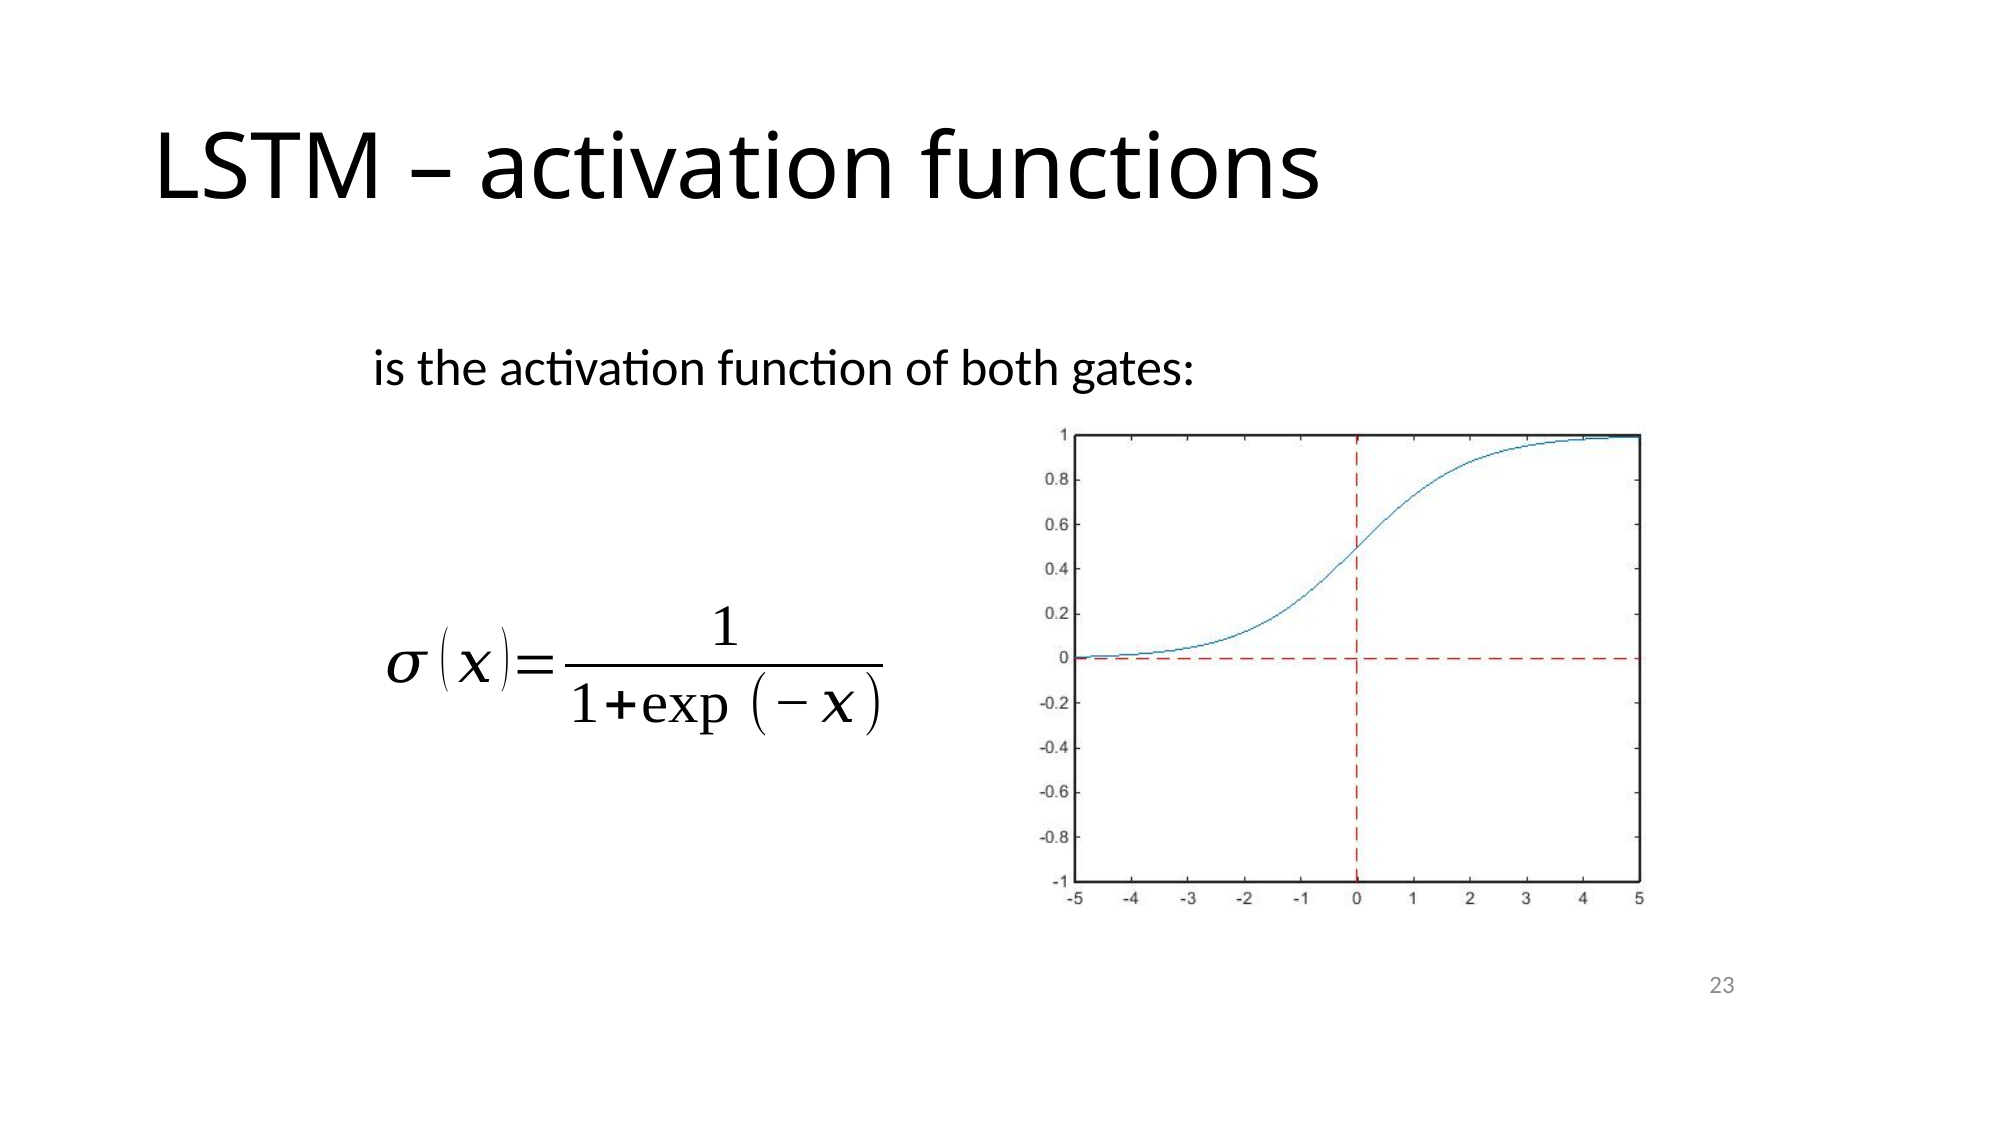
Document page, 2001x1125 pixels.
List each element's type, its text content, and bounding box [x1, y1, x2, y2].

title LSTM – activation functions [137, 59, 1863, 278]
picture [1035, 424, 1662, 910]
slide_number 23 [1650, 940, 1750, 1026]
